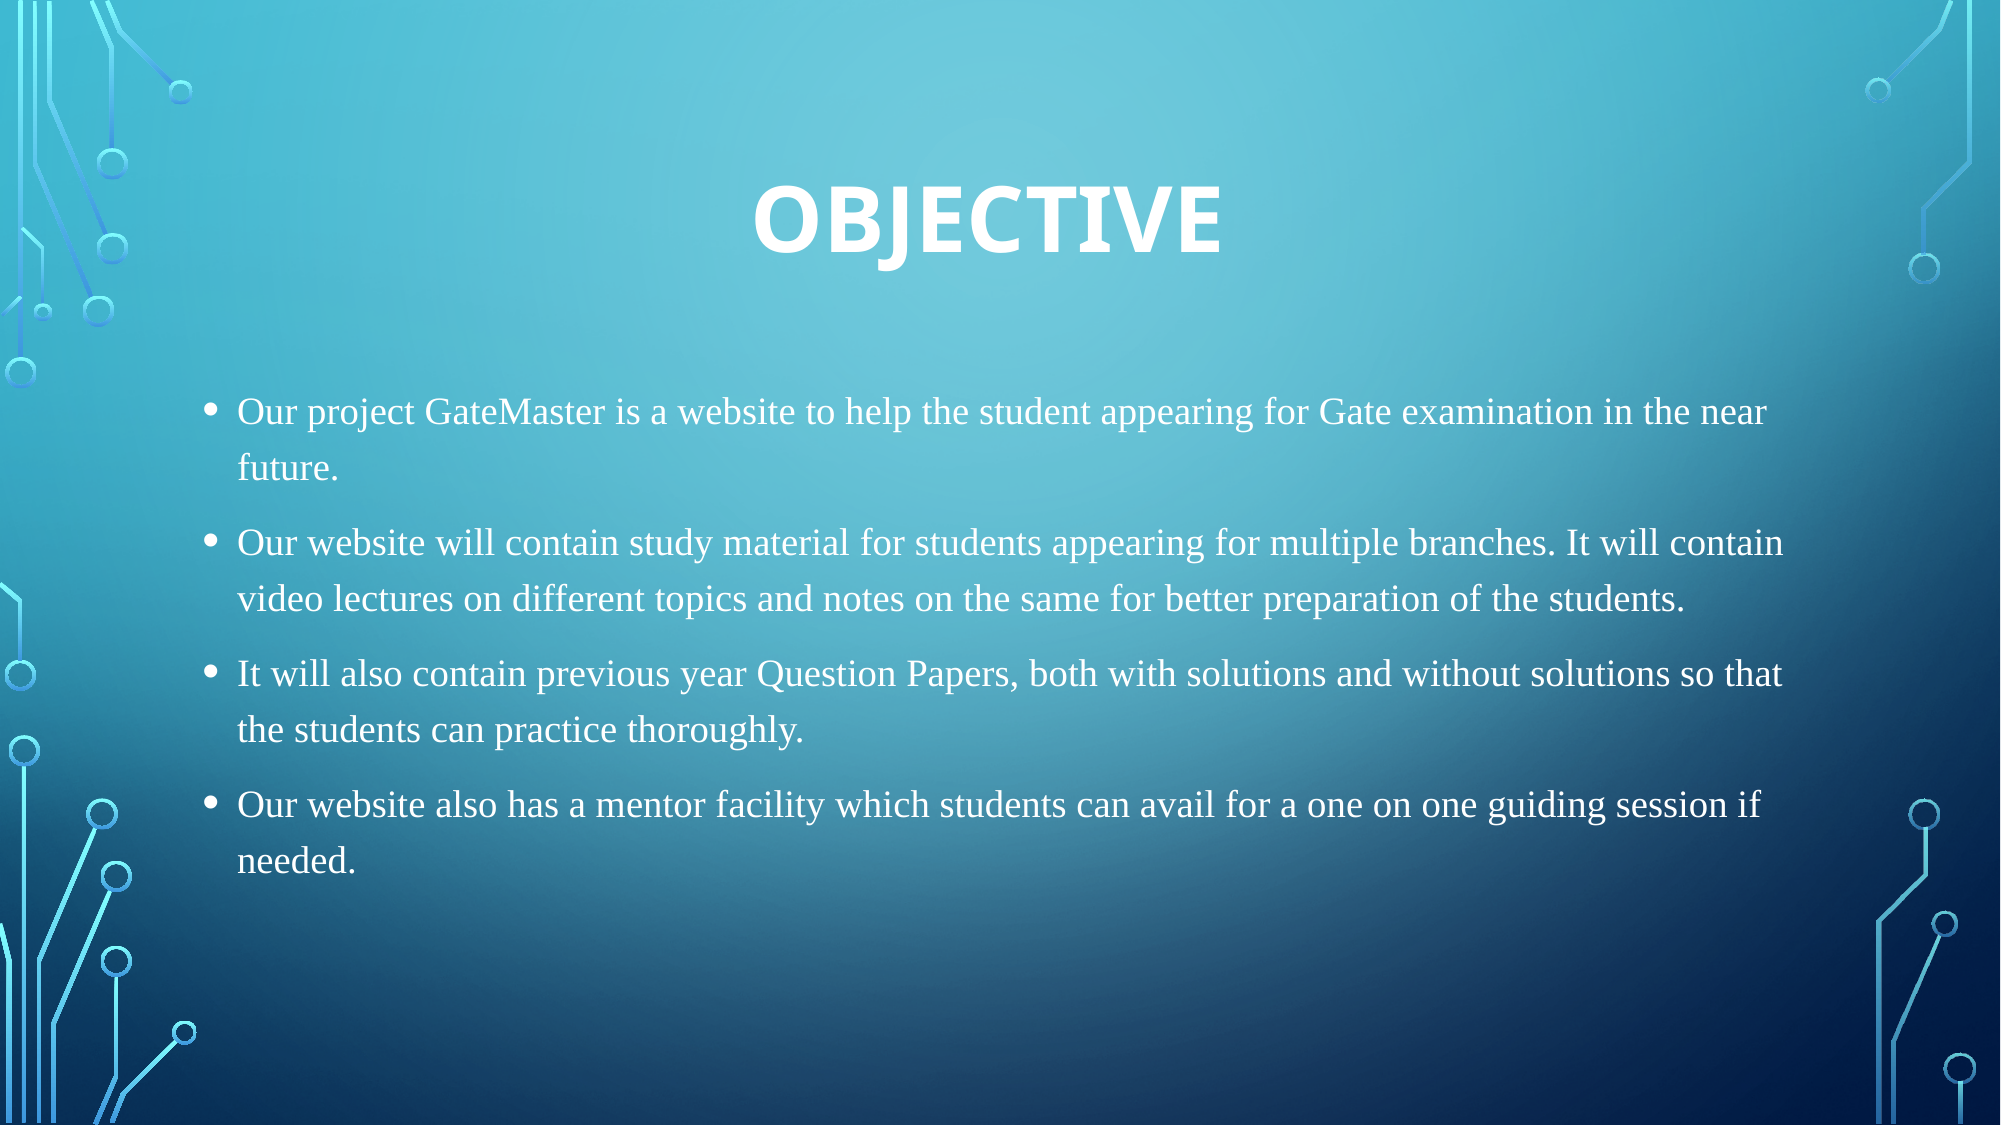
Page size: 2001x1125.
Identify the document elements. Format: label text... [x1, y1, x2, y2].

list Our project GateMaster is a website to help the student appearing for Gate examination in the near future. Our website will contain study material for students appearing for multiple branches. It will contain video lectures on different topics and notes on the same for better preparation of the students. It will also contain previous year Question Papers, both with solutions and without solutions so that the students can practice thoroughly. Our website also has a mentor facility which students can avail for a one on one guiding session if needed. [187, 369, 1813, 950]
title Objective [187, 101, 1813, 344]
